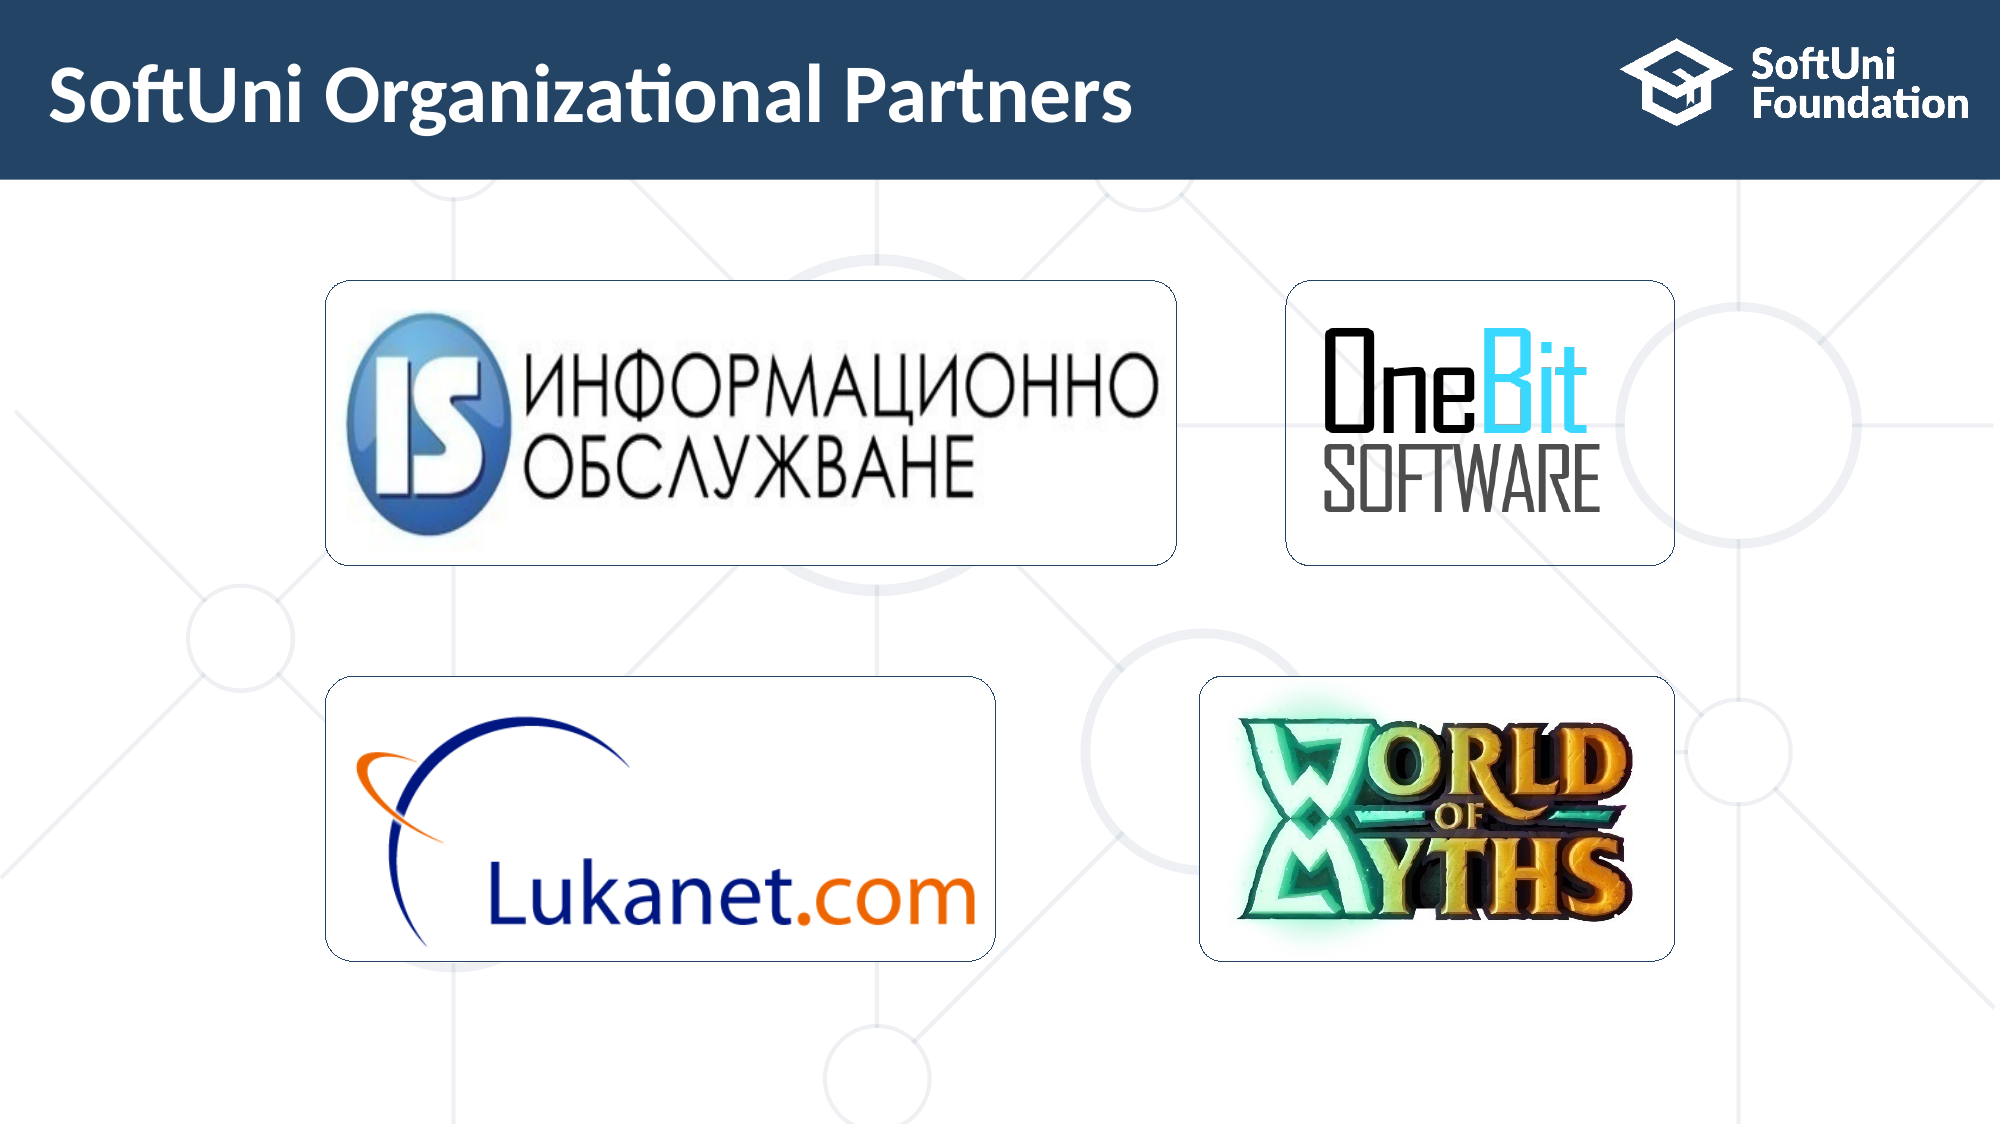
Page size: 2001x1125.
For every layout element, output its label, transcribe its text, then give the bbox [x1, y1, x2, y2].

picture [1619, 38, 1968, 126]
title SoftUni Organizational Partners [31, 16, 1591, 162]
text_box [324, 280, 1675, 962]
